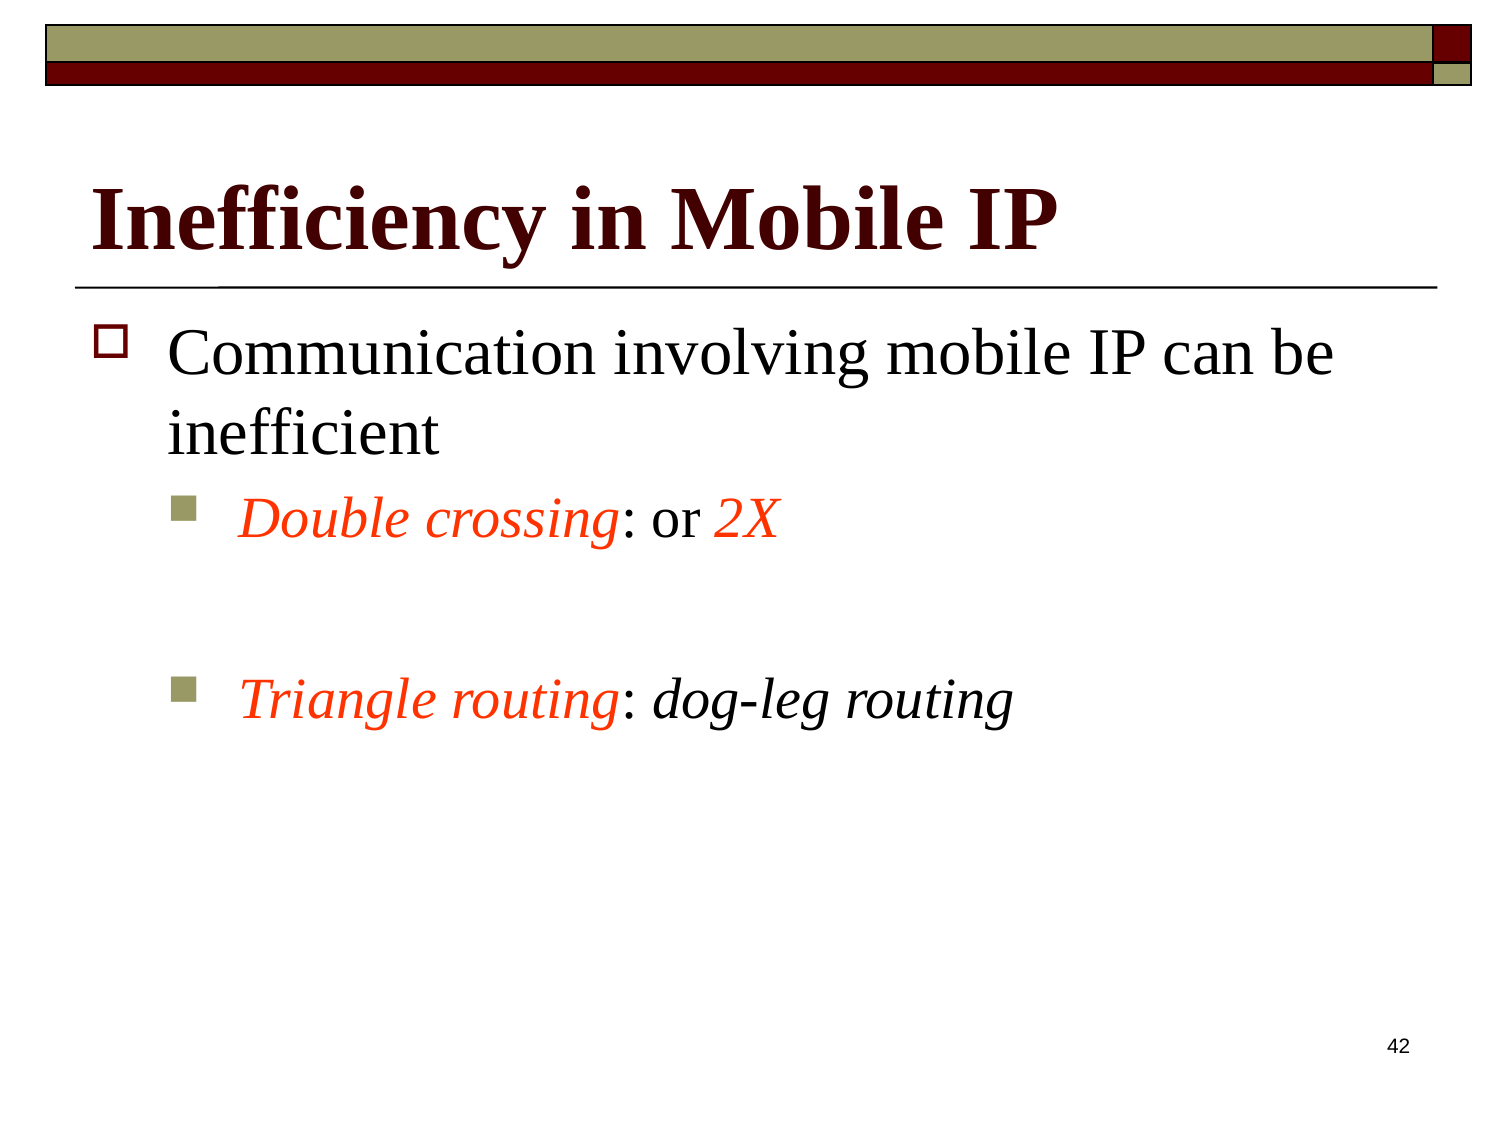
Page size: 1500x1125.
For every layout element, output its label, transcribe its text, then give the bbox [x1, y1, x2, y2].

list Communication involving mobile IP can be inefficient Double crossing: or 2X Triangle routing: dog-leg routing [74, 299, 1426, 1006]
slide_number 42 [1112, 1024, 1426, 1101]
title Inefficiency in Mobile IP [74, 87, 1426, 276]
